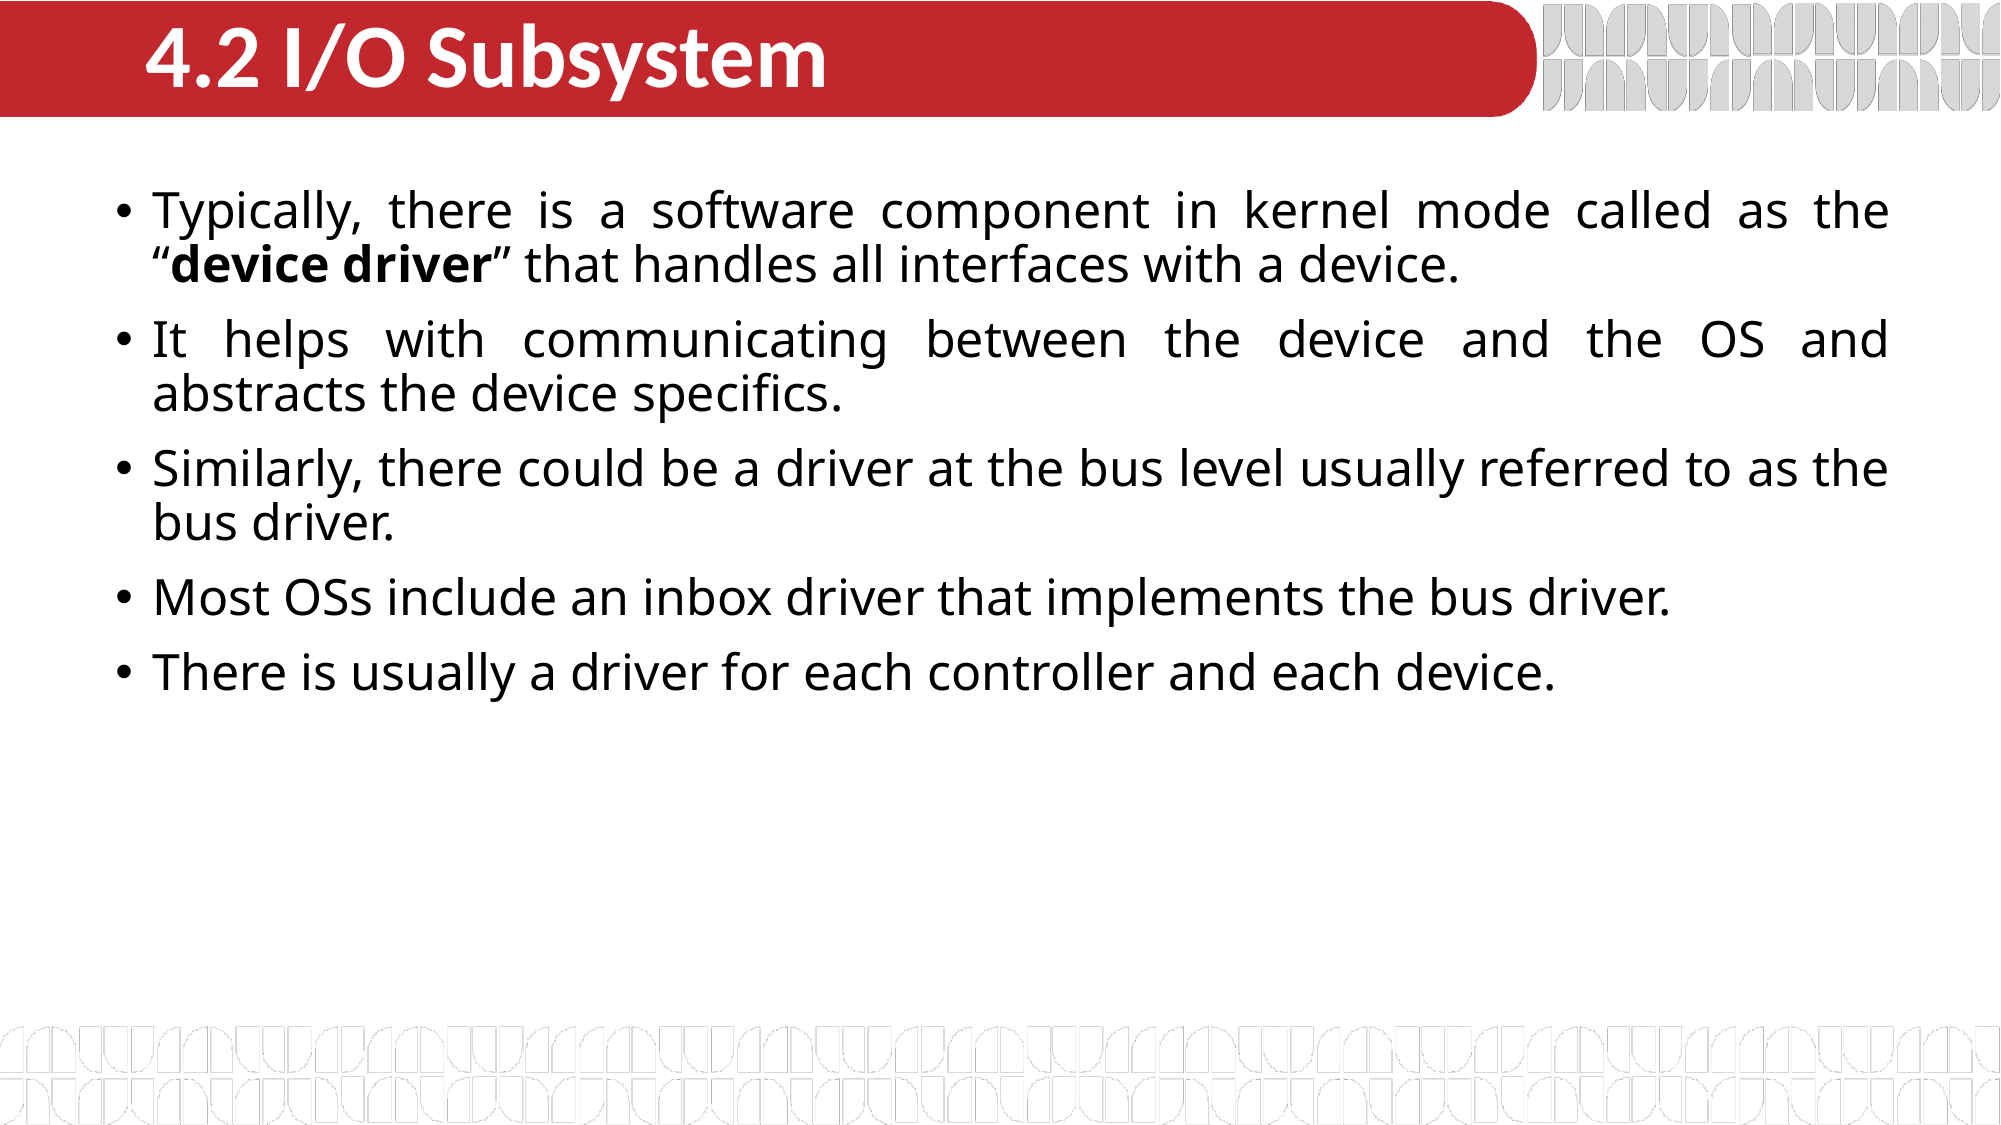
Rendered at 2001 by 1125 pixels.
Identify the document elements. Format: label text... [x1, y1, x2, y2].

picture [0, 1, 1537, 117]
picture [1542, 1, 2000, 111]
title 4.2 I/O Subsystem [130, 1, 1507, 115]
picture [0, 1026, 2000, 1125]
list Typically, there is a software component in kernel mode called as the “device driver” that handles all interfaces with a device. It helps with communicating between the device and the OS and abstracts the device specifics. Similarly, there could be a driver at the bus level usually referred to as the bus driver. Most OSs include an inbox driver that implements the bus driver. There is usually a driver for each controller and each device. [100, 178, 1907, 994]
